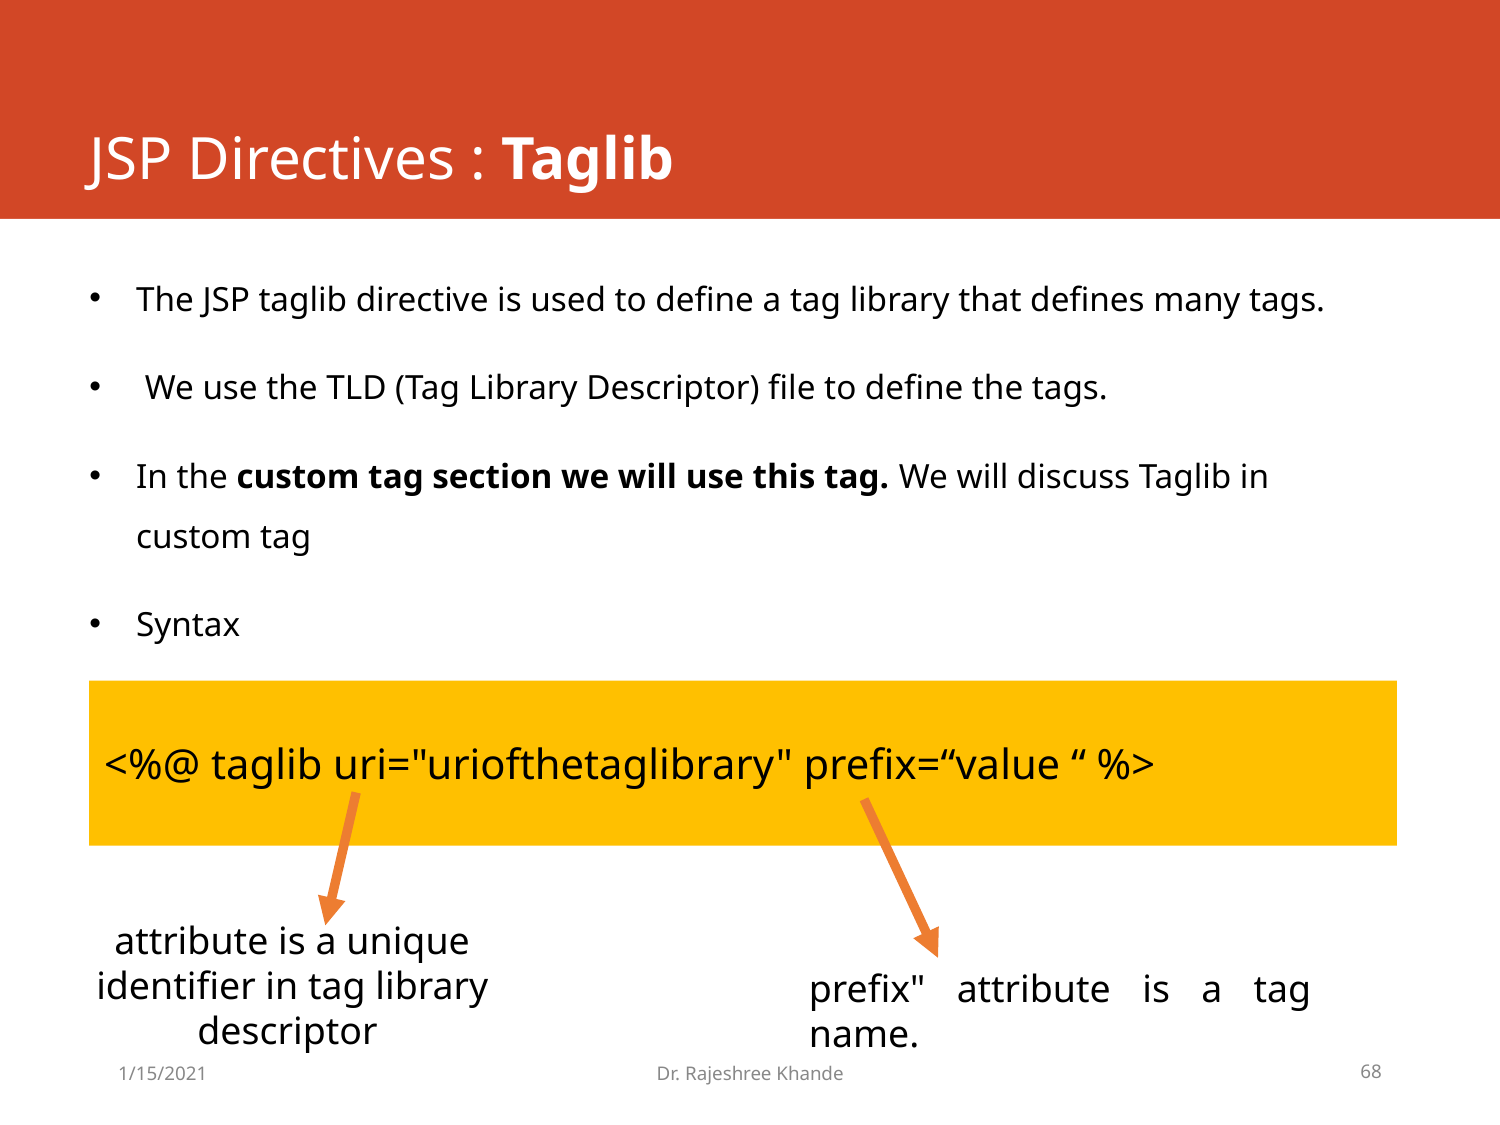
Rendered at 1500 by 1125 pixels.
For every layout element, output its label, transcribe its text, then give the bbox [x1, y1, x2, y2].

slide_number 68 [993, 1042, 1397, 1103]
title JSP Directives : Taglib [74, 0, 1397, 199]
list The JSP taglib directive is used to define a tag library that defines many tags. We use the TLD (Tag Library Descriptor) file to define the tags. In the custom tag section we will use this tag. We will discuss Taglib in custom tag Syntax [74, 250, 1365, 848]
footer Dr. Rajeshree Khande [571, 1042, 929, 1103]
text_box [325, 792, 357, 926]
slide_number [103, 1042, 507, 1103]
text_box prefix" attribute is a tag name. [793, 957, 1327, 1019]
text_box attribute is a unique identifier in tag library descriptor [39, 910, 546, 1062]
text_box <%@ taglib uri="uriofthetaglibrary" prefix=“value “ %> [89, 680, 1397, 846]
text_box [863, 799, 939, 958]
